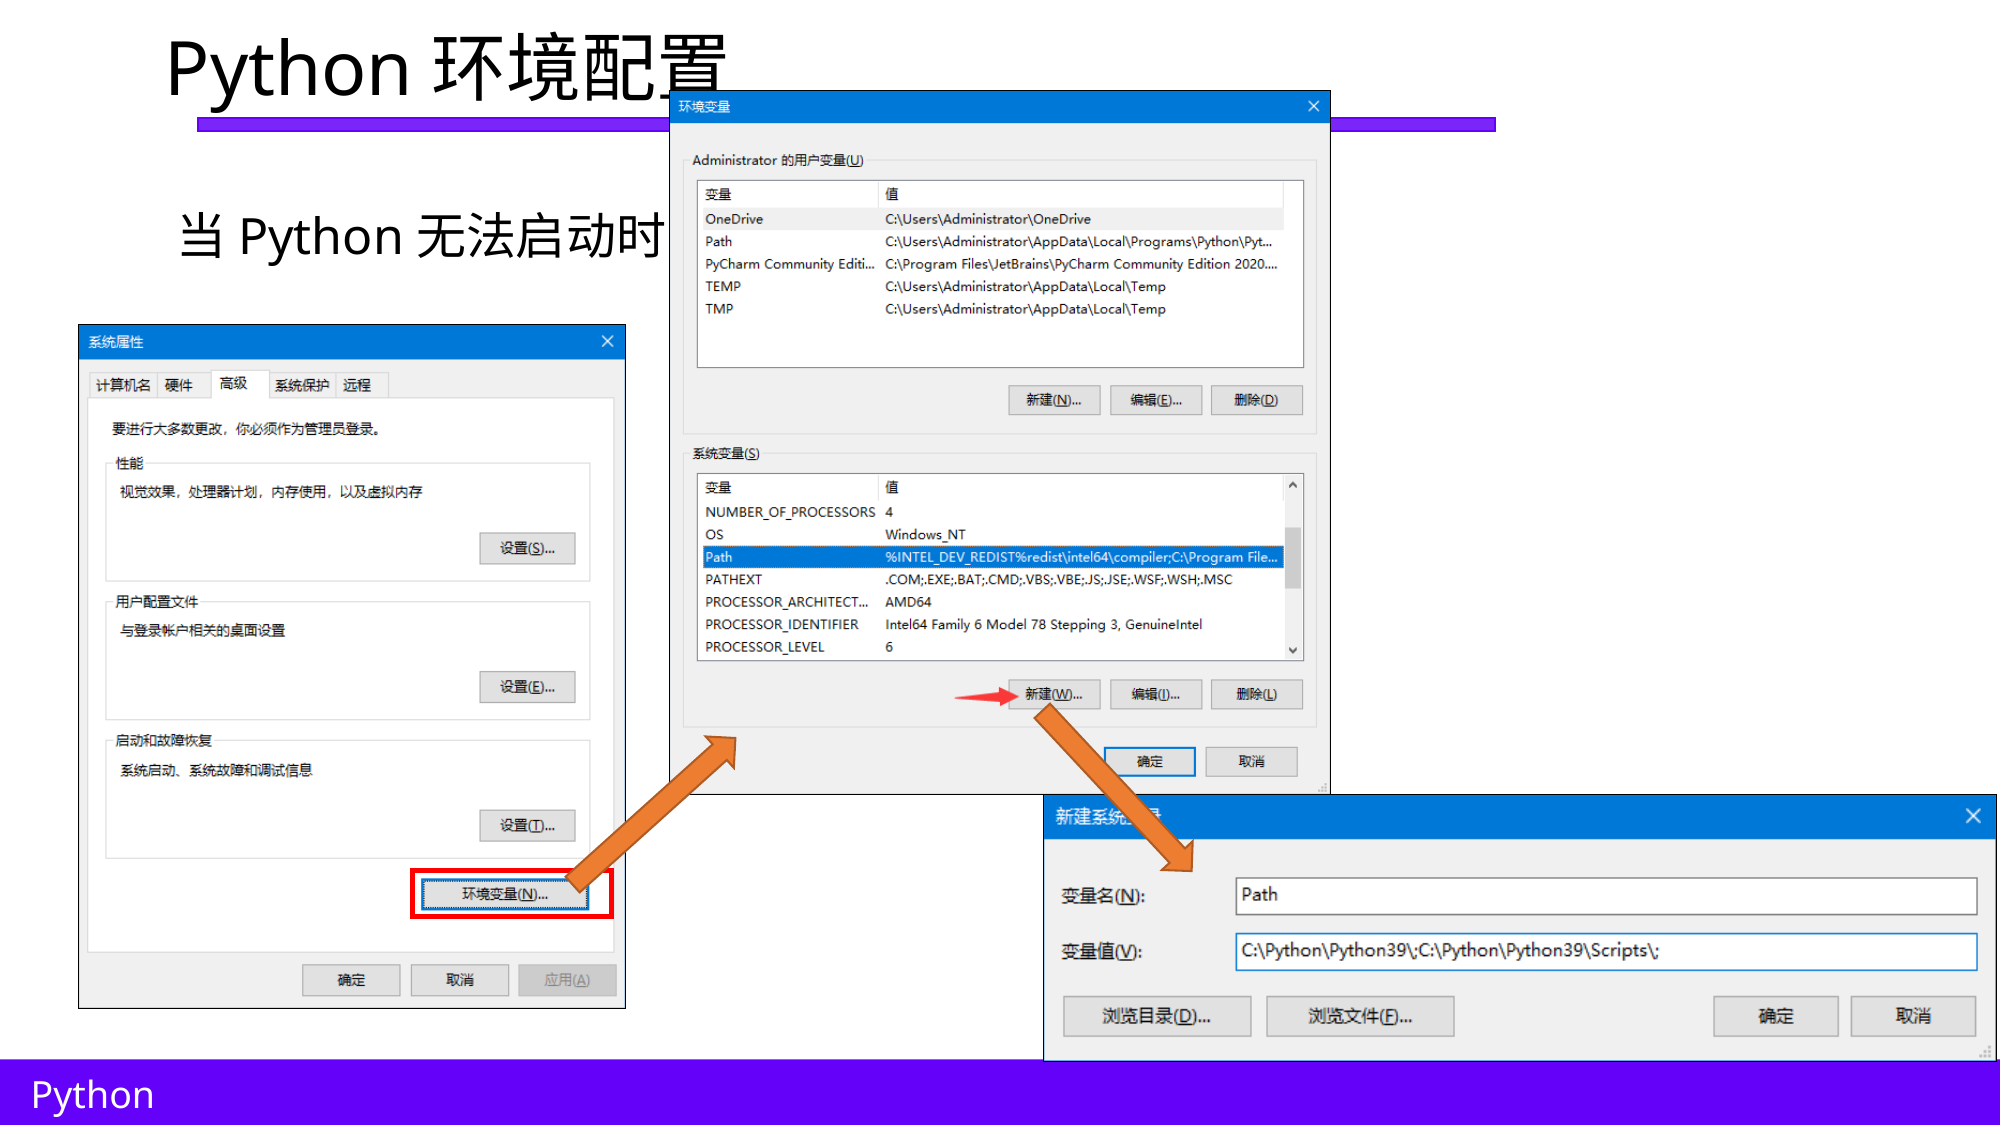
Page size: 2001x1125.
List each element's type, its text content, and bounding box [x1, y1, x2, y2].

picture [669, 90, 1997, 1062]
text_box Python环境配置 [149, 13, 874, 119]
picture [78, 324, 627, 1009]
text_box 当Python无法启动时 [161, 197, 669, 272]
text_box [627, 782, 690, 852]
